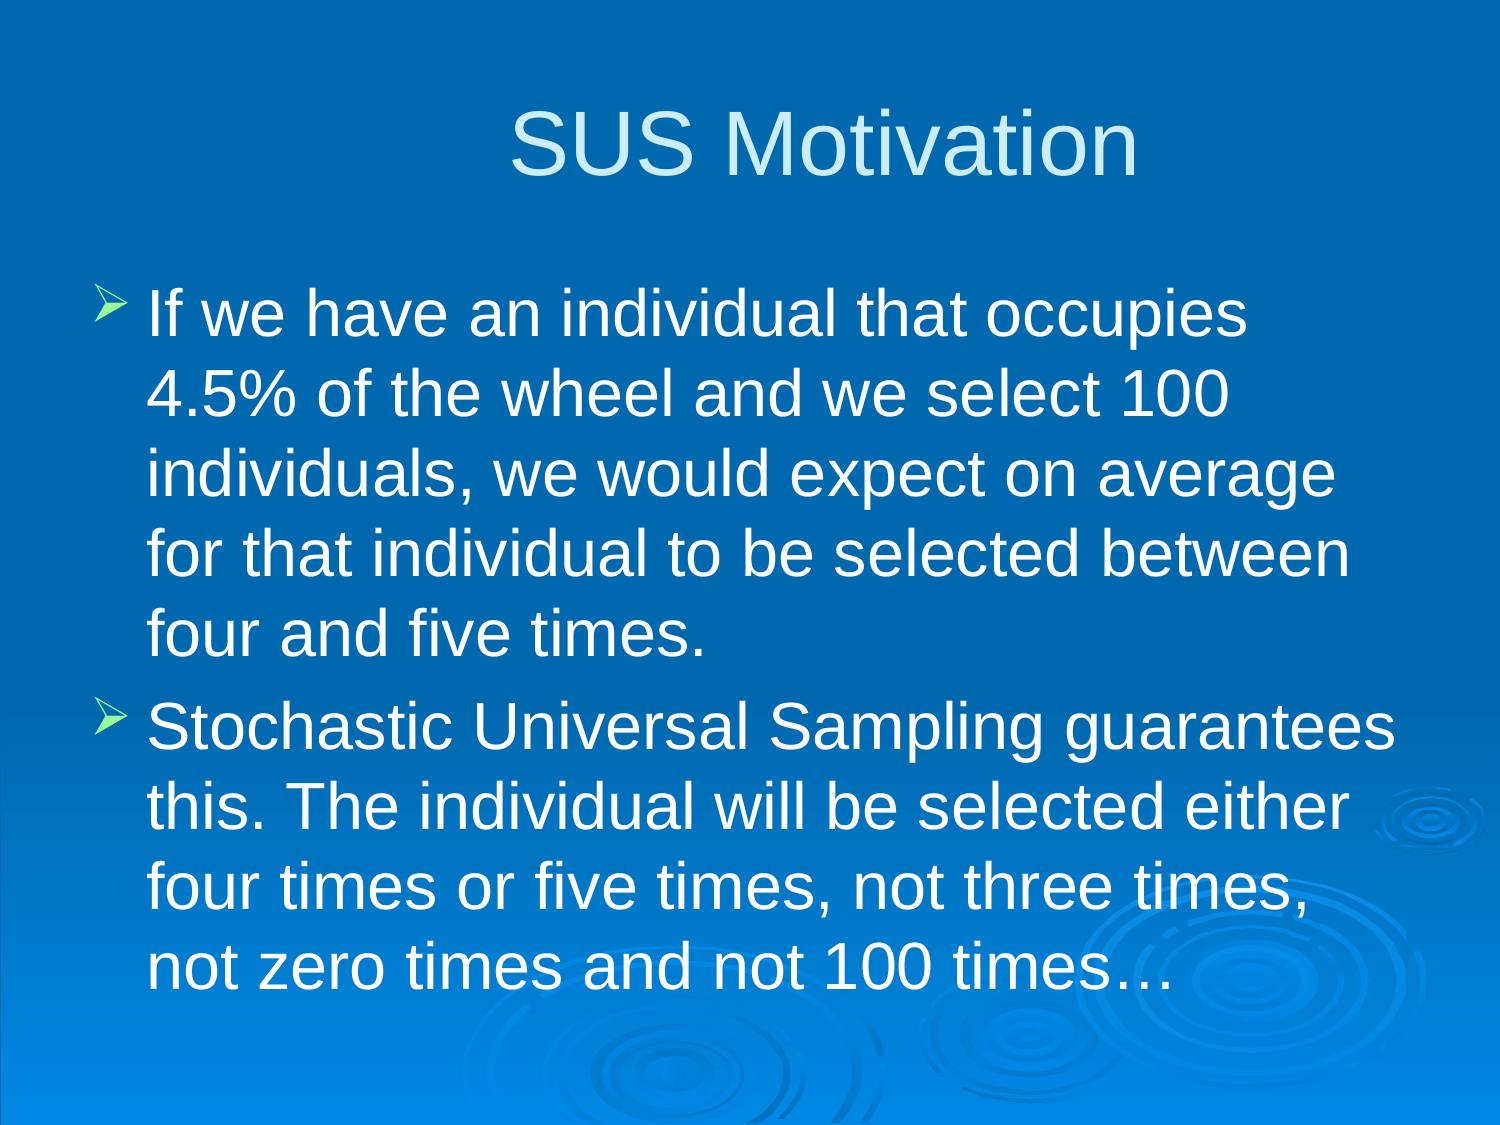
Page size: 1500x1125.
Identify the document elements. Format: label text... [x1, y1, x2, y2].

list If we have an individual that occupies 4.5% of the wheel and we select 100 individuals, we would expect on average for that individual to be selected between four and five times. Stochastic Universal Sampling guarantees this. The individual will be selected either four times or five times, not three times, not zero times and not 100 times… [74, 262, 1426, 1006]
title SUS Motivation [74, 45, 1426, 233]
